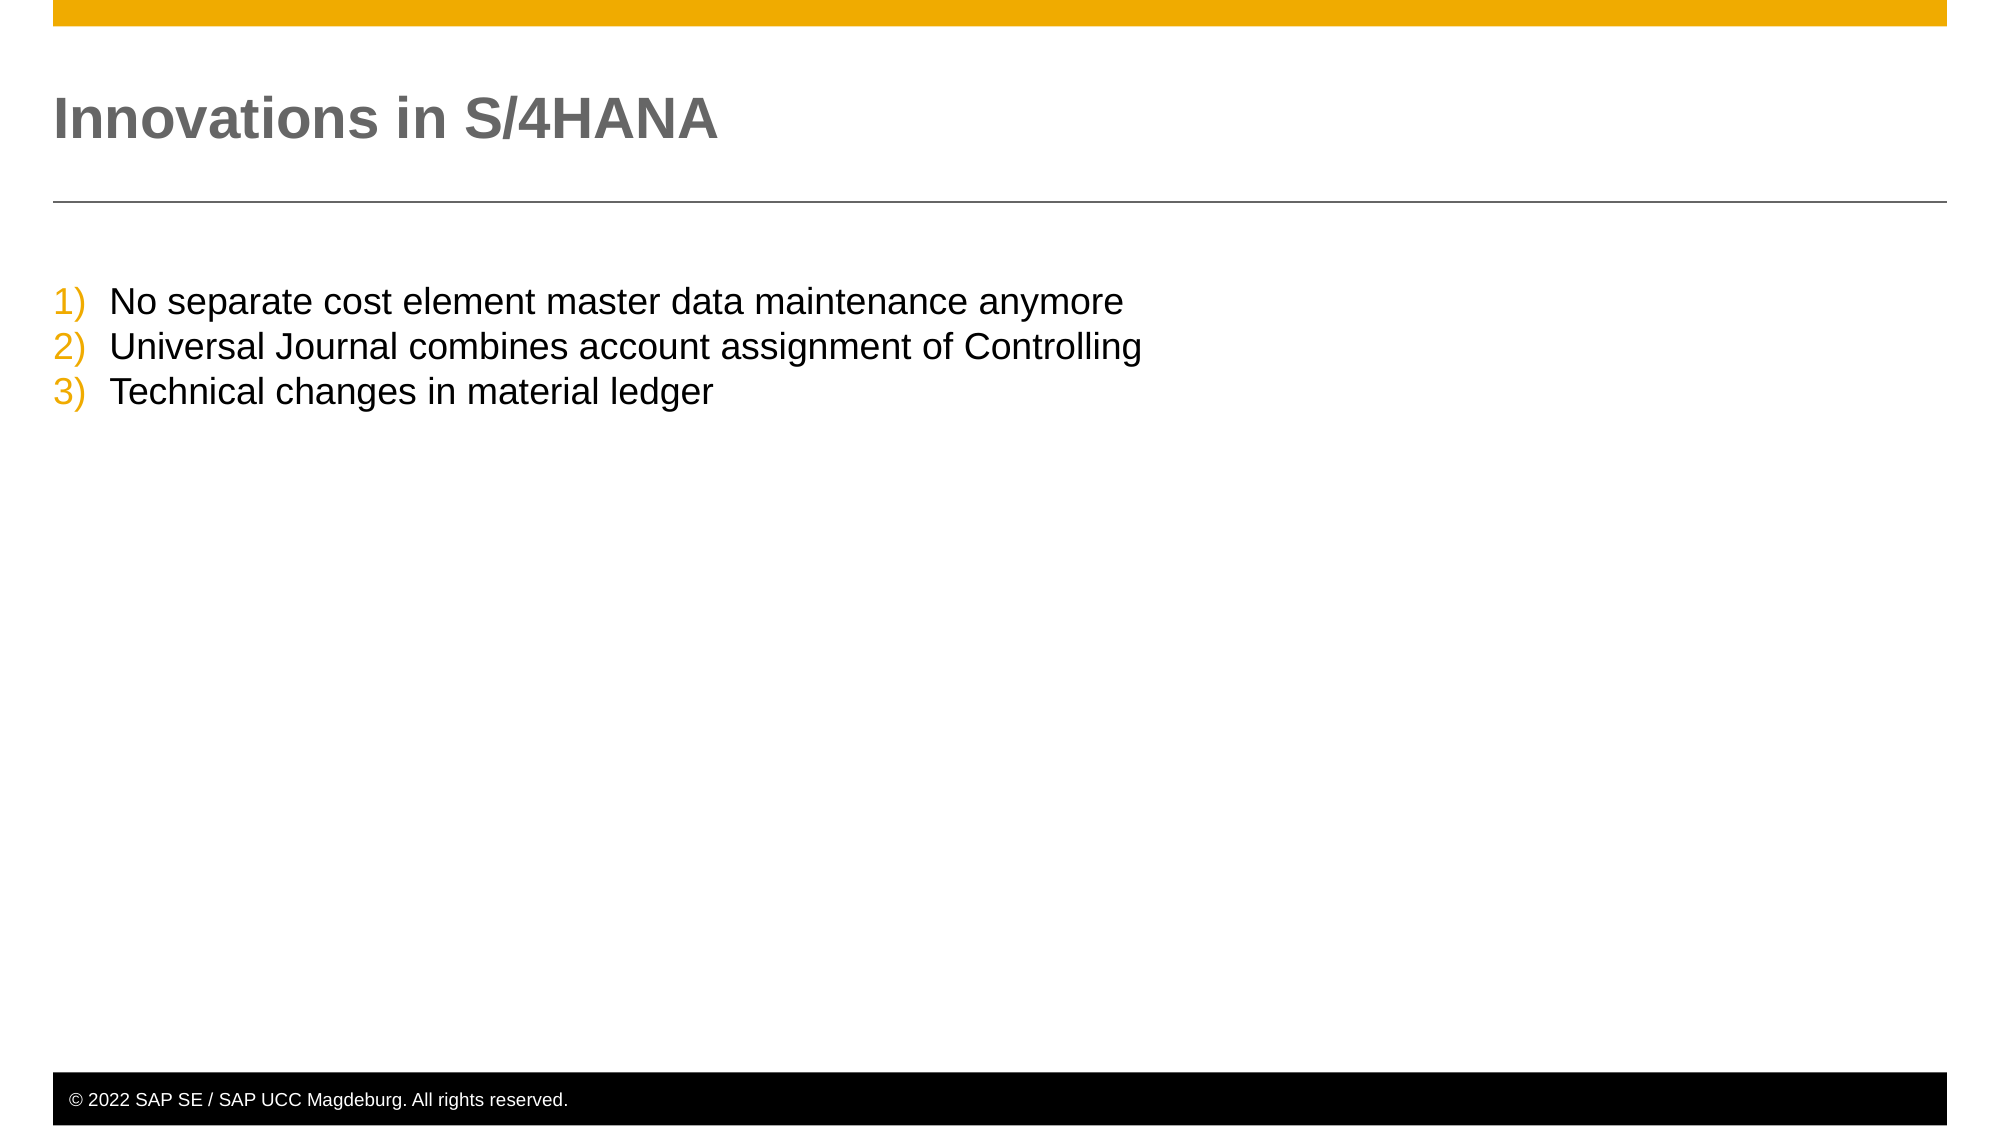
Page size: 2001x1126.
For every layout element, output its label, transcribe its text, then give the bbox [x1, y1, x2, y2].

title Innovations in S/4HANA [53, 53, 1947, 178]
list No separate cost element master data maintenance anymore Universal Journal combines account assignment of Controlling Technical changes in material ledger [53, 277, 1947, 998]
